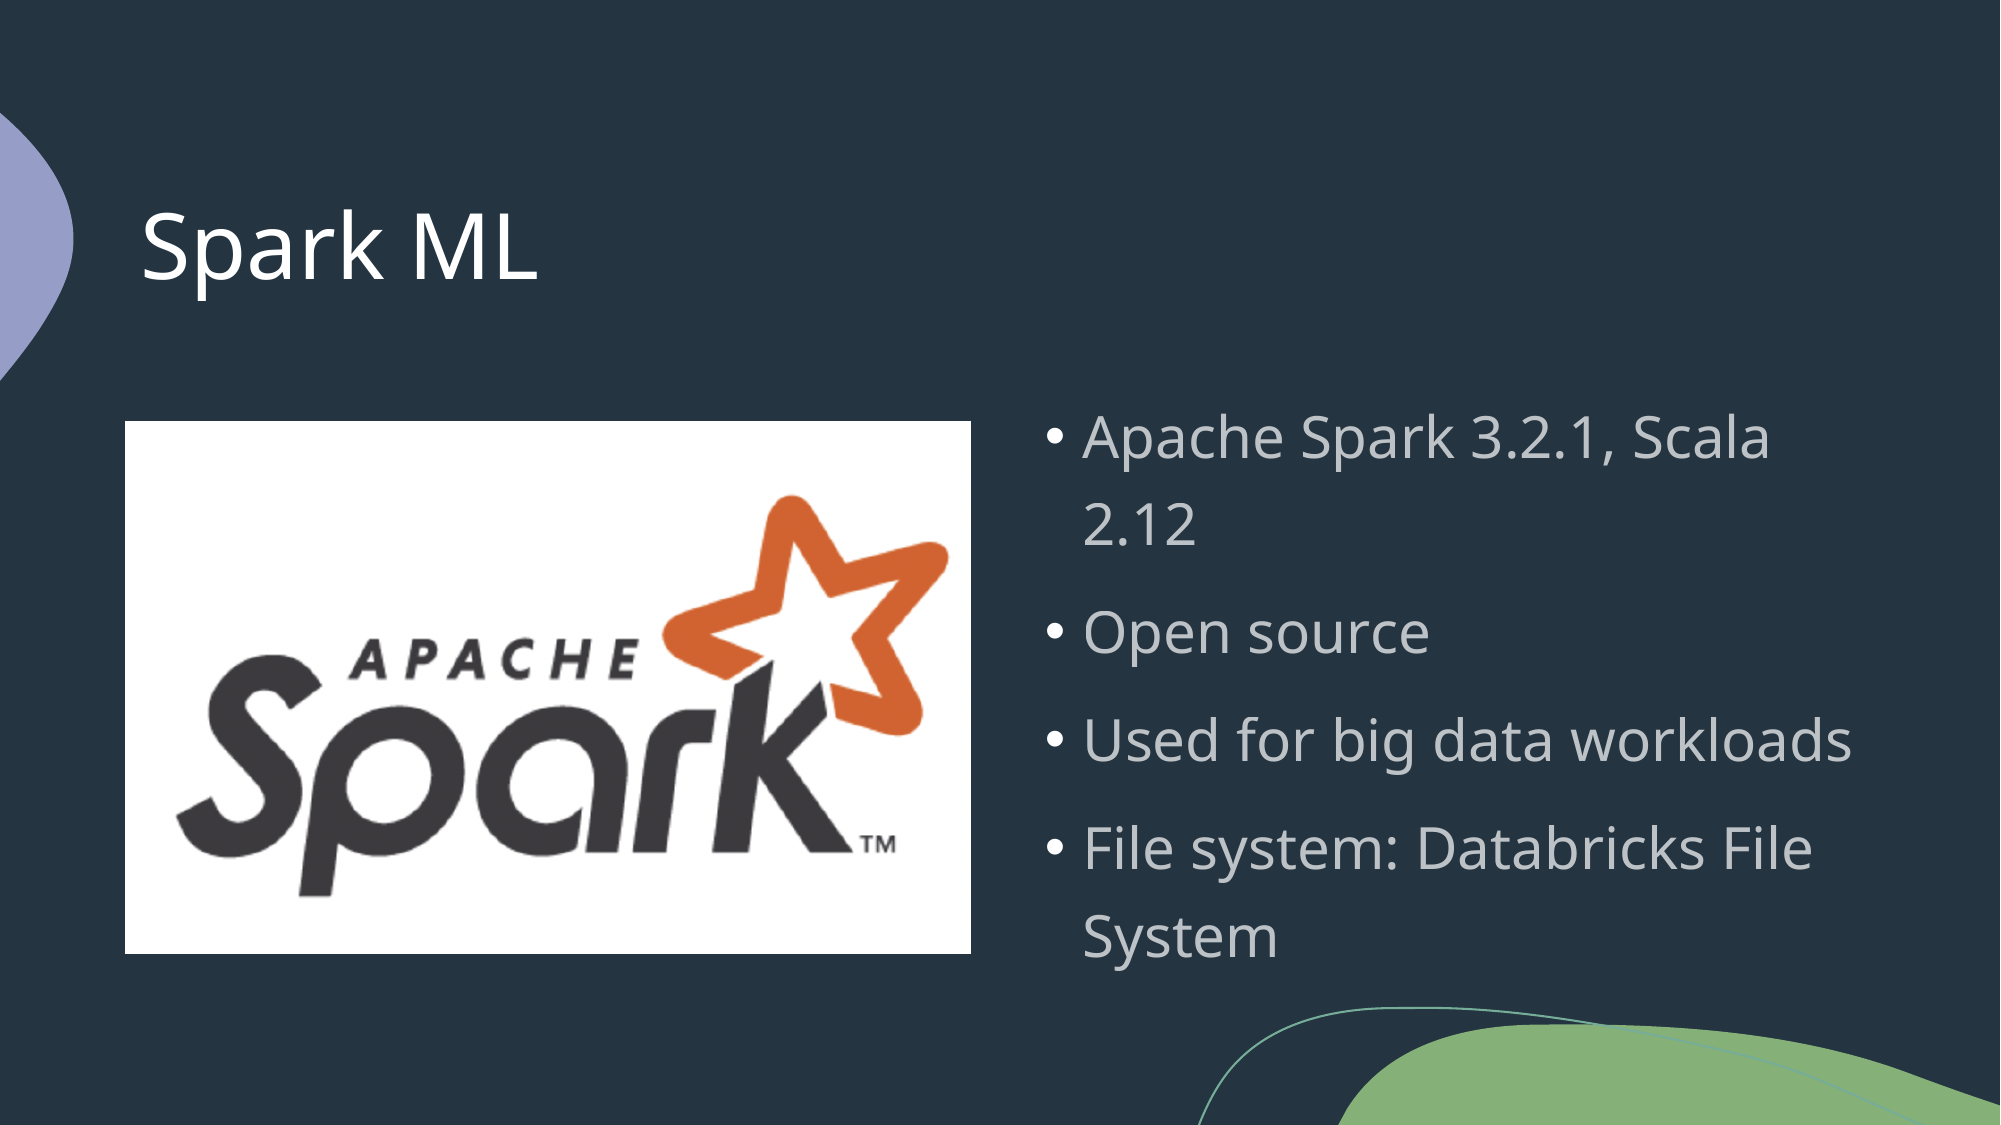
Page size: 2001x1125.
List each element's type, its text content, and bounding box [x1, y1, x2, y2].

title Spark ML [125, 125, 1875, 375]
list Apache Spark 3.2.1, Scala 2.12 Open source Used for big data workloads File system: Databricks File System [1029, 375, 1875, 1000]
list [124, 421, 971, 954]
